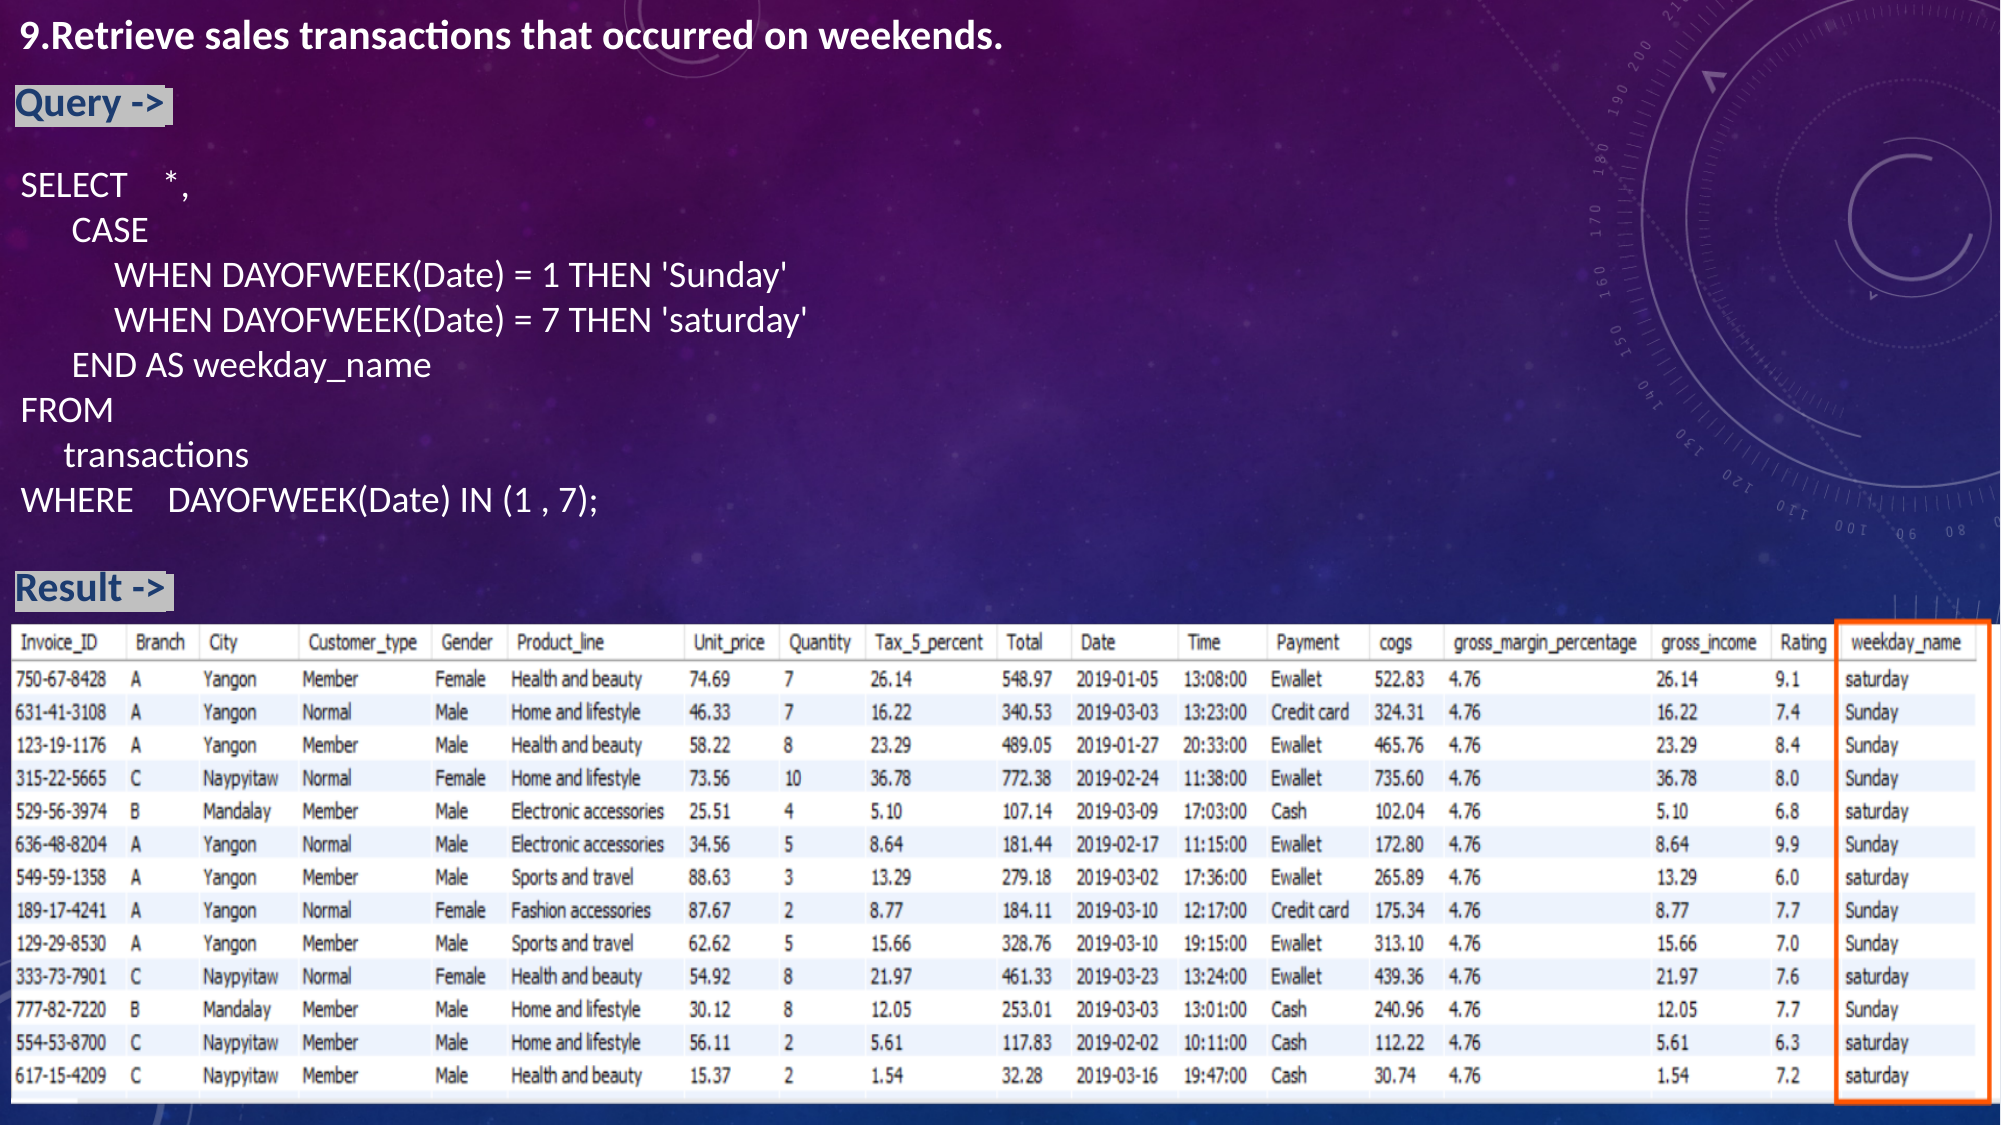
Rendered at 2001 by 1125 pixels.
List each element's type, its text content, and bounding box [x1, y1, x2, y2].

text_box 9.Retrieve sales transactions that occurred on weekends. [3, 0, 1020, 65]
text_box SELECT *, CASE WHEN DAYOFWEEK(Date) = 1 THEN 'Sunday' WHEN DAYOFWEEK(Date) = 7 THEN 'saturday' END AS weekday_name FROM transactions WHERE DAYOFWEEK(Date) IN (1 , 7); [5, 152, 872, 528]
text_box Query -> [0, 66, 249, 123]
picture [0, 0, 2001, 1125]
text_box Result -> [0, 552, 249, 618]
